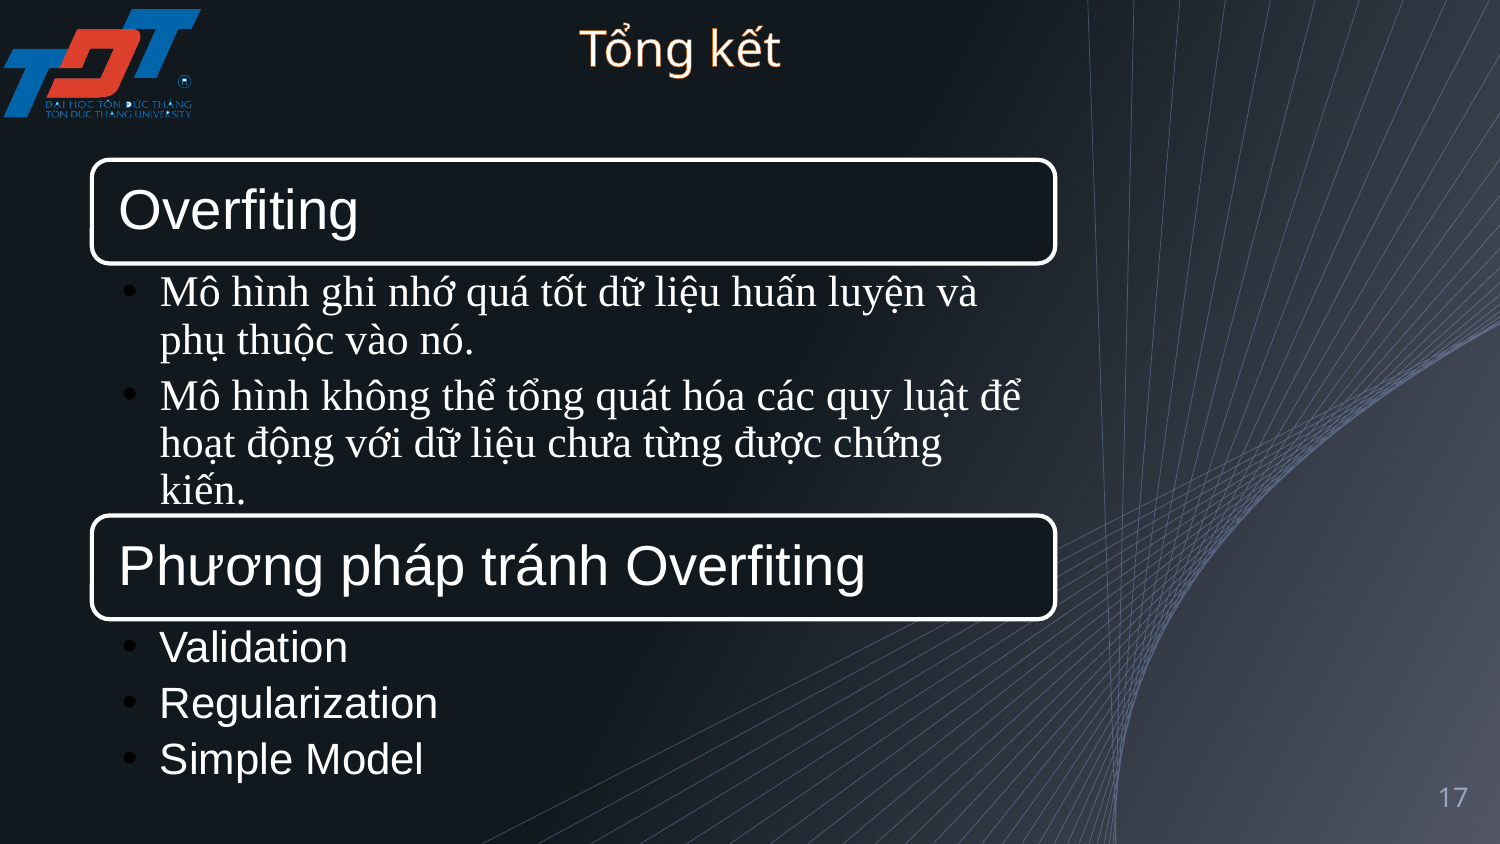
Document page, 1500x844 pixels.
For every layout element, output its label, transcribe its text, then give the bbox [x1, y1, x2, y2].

slide_number 17 [1378, 766, 1469, 832]
picture [3, 8, 201, 119]
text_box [91, 159, 1056, 790]
text_box Tổng kết [305, 9, 1056, 84]
